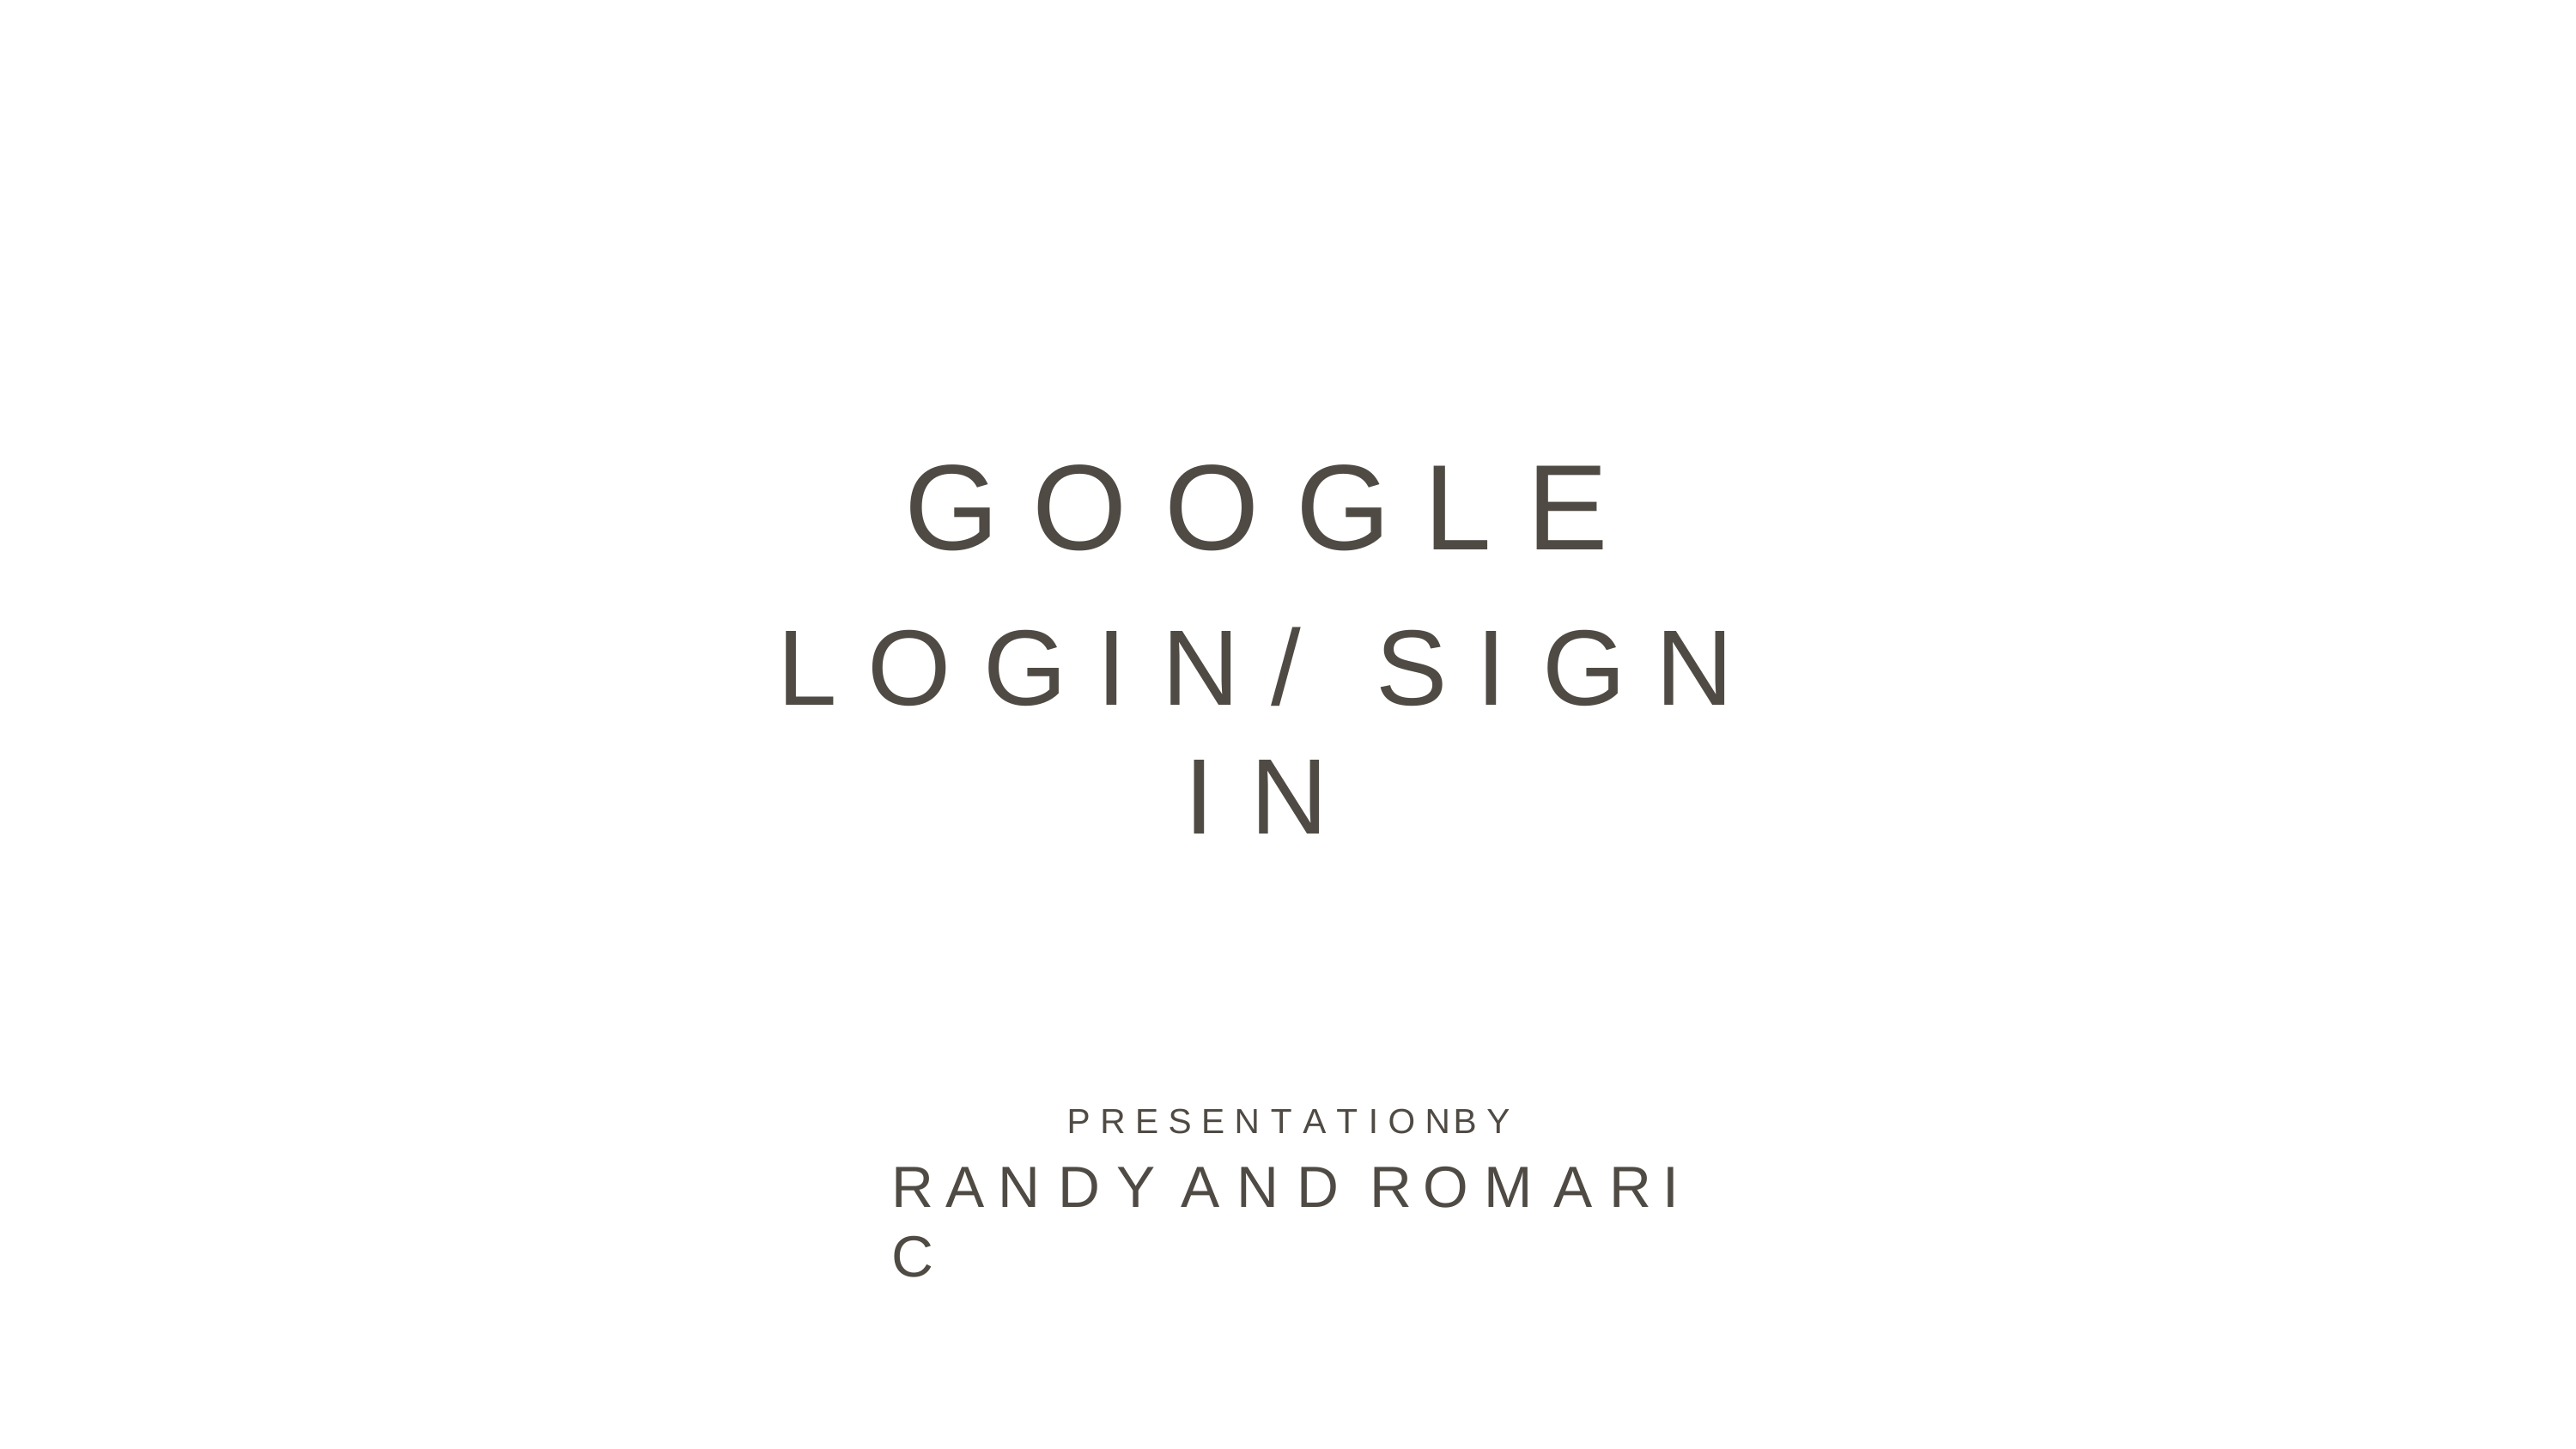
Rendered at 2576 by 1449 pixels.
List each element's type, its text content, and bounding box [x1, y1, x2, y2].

title G O O G L E L O G I N / S I G N I N [771, 399, 1795, 856]
text_box P R E S E N T A T I O N B Y R A N D Y A N D R O M A R I C [890, 1091, 1710, 1288]
